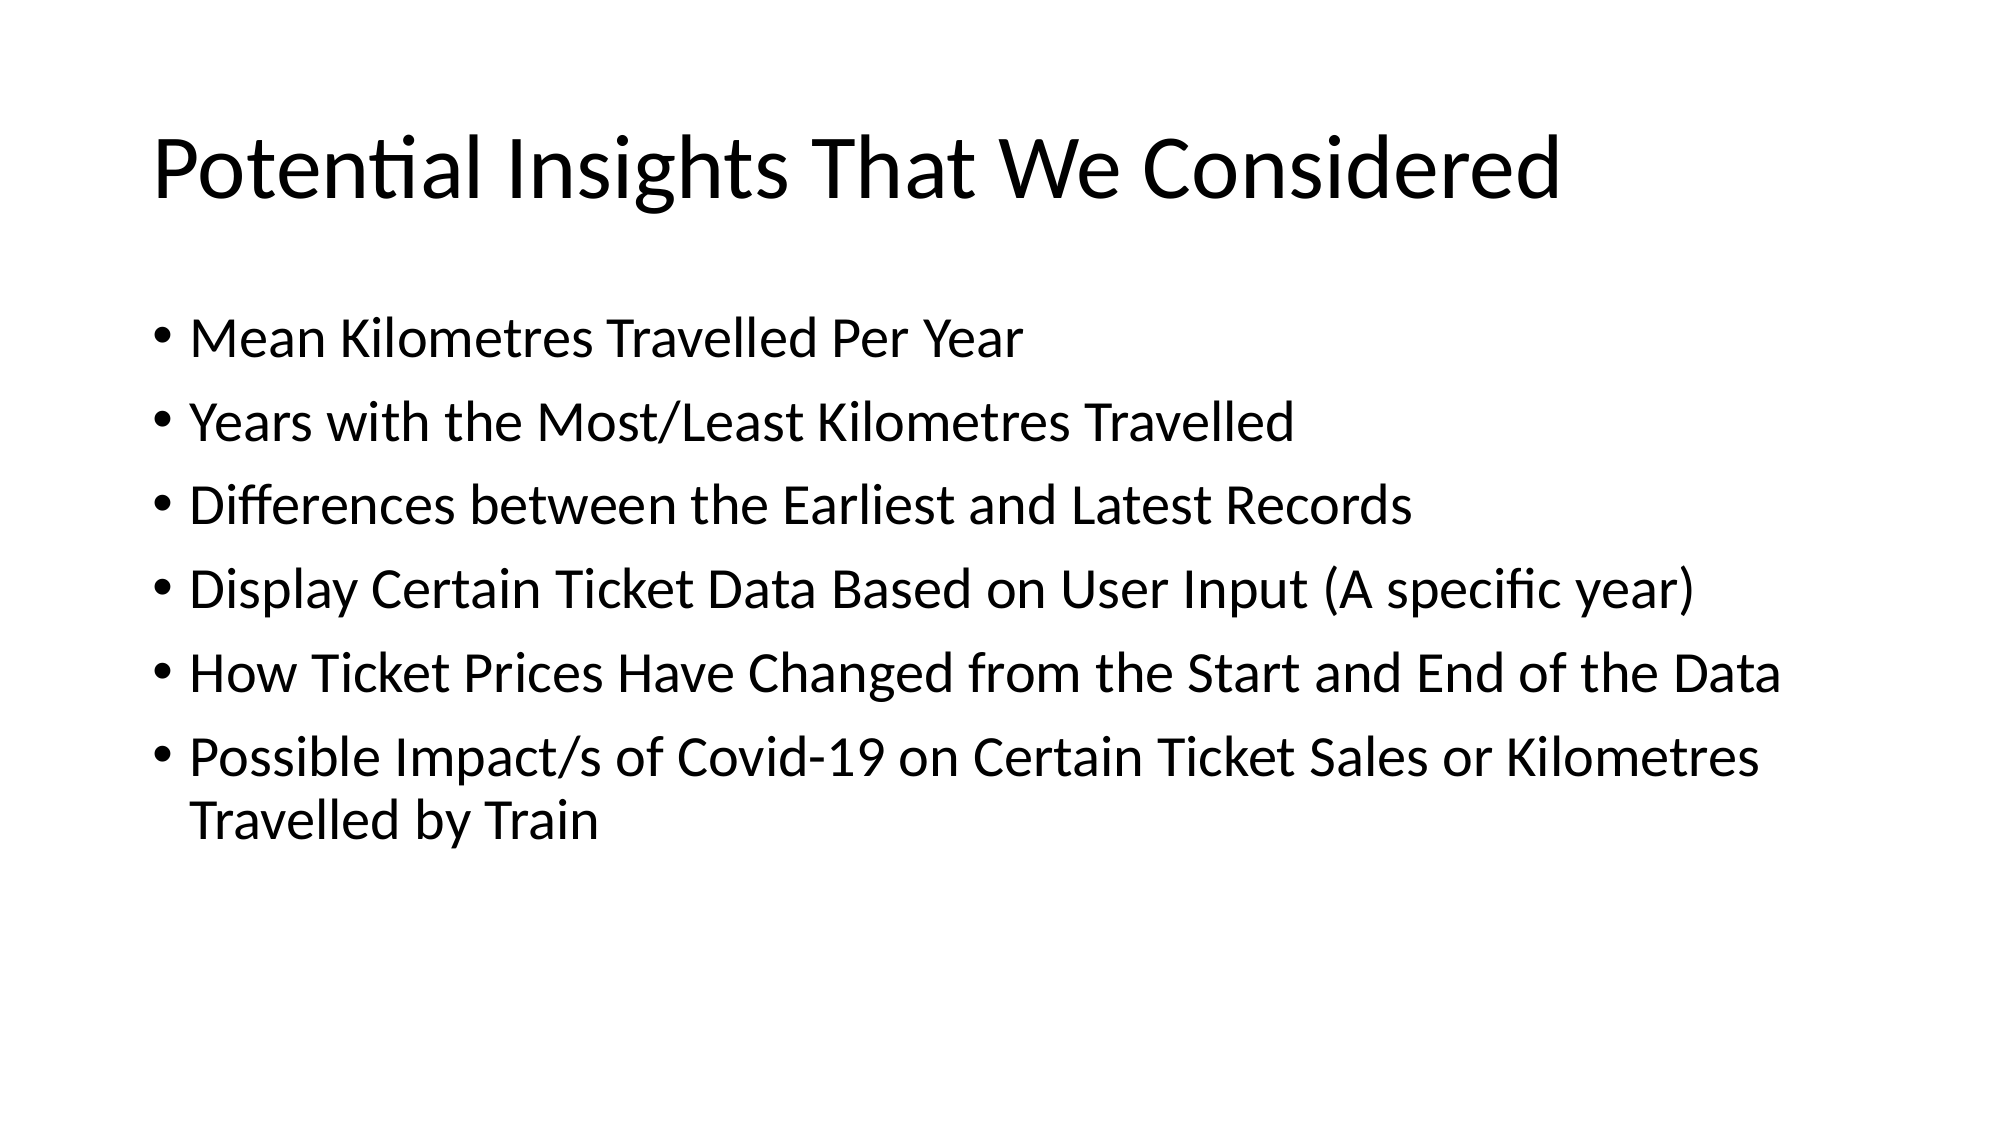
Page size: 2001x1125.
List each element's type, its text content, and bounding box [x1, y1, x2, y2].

list Mean Kilometres Travelled Per Year Years with the Most/Least Kilometres Travelled Differences between the Earliest and Latest Records Display Certain Ticket Data Based on User Input (A specific year) How Ticket Prices Have Changed from the Start and End of the Data Possible Impact/s of Covid-19 on Certain Ticket Sales or Kilometres Travelled by Train [137, 299, 1863, 1014]
title Potential Insights That We Considered [137, 59, 1863, 278]
